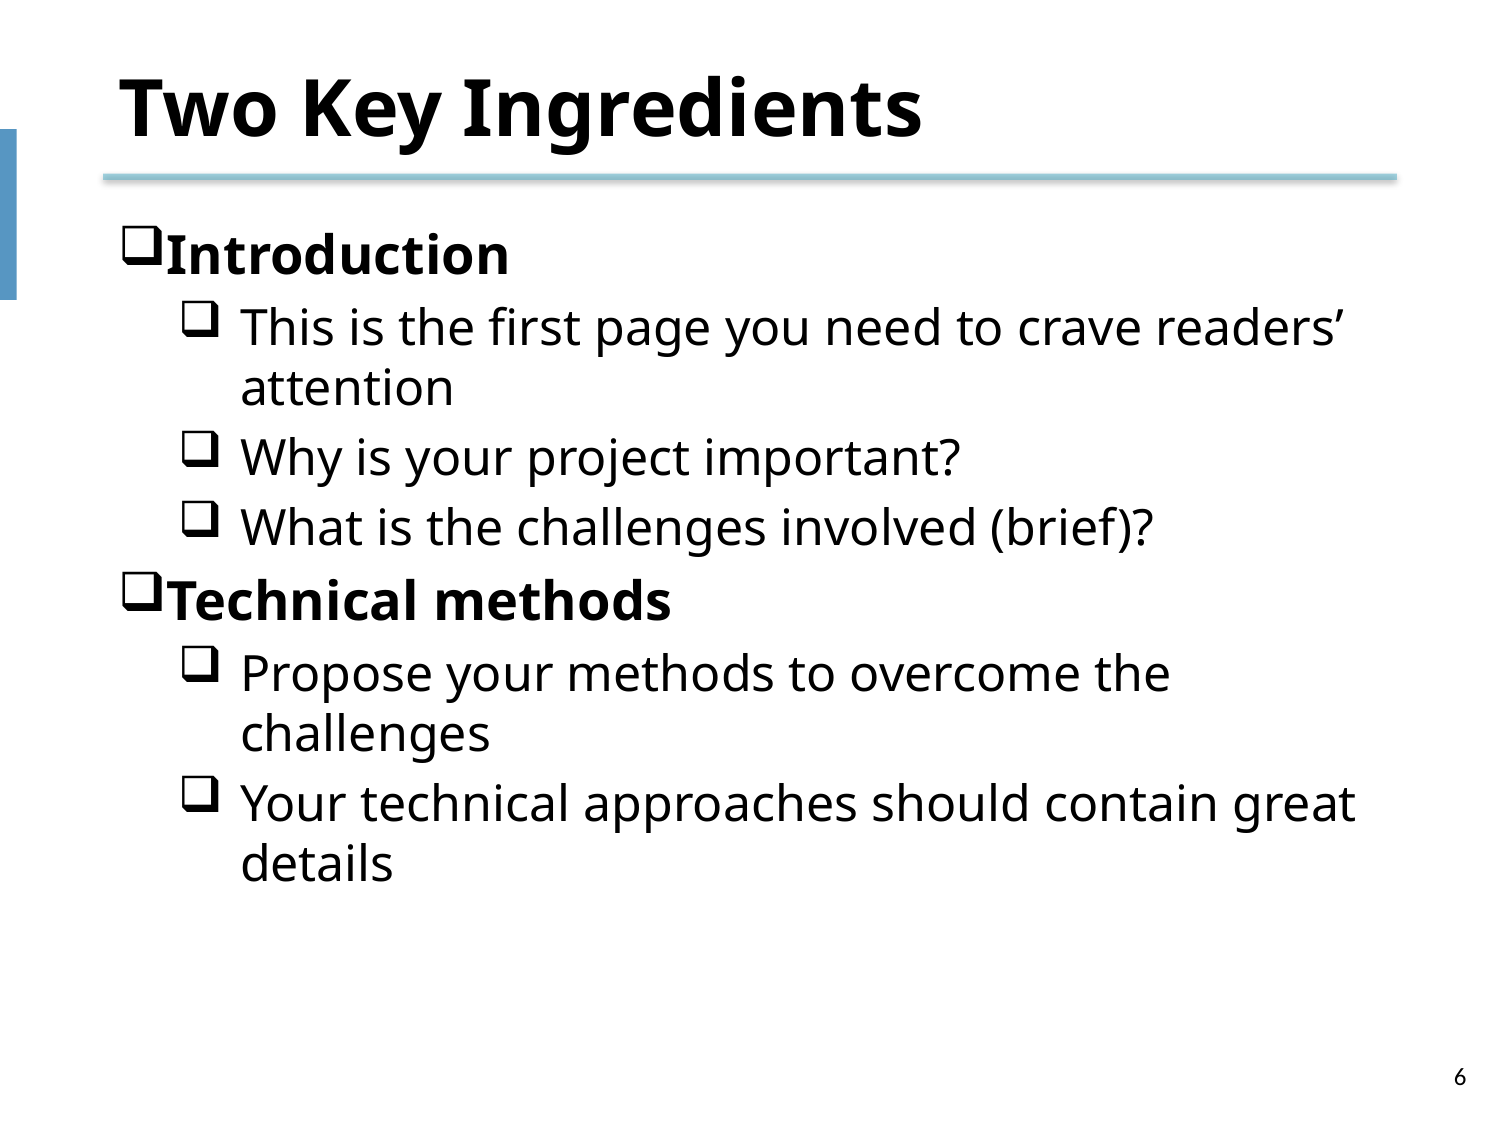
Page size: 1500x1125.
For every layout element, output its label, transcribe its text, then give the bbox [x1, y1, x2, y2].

title Two Key Ingredients [103, 25, 1397, 185]
list Introduction This is the first page you need to crave readers’ attention Why is your project important? What is the challenges involved (brief)? Technical methods Propose your methods to overcome the challenges Your technical approaches should contain great details [103, 212, 1397, 1060]
slide_number 6 [1131, 1045, 1482, 1106]
